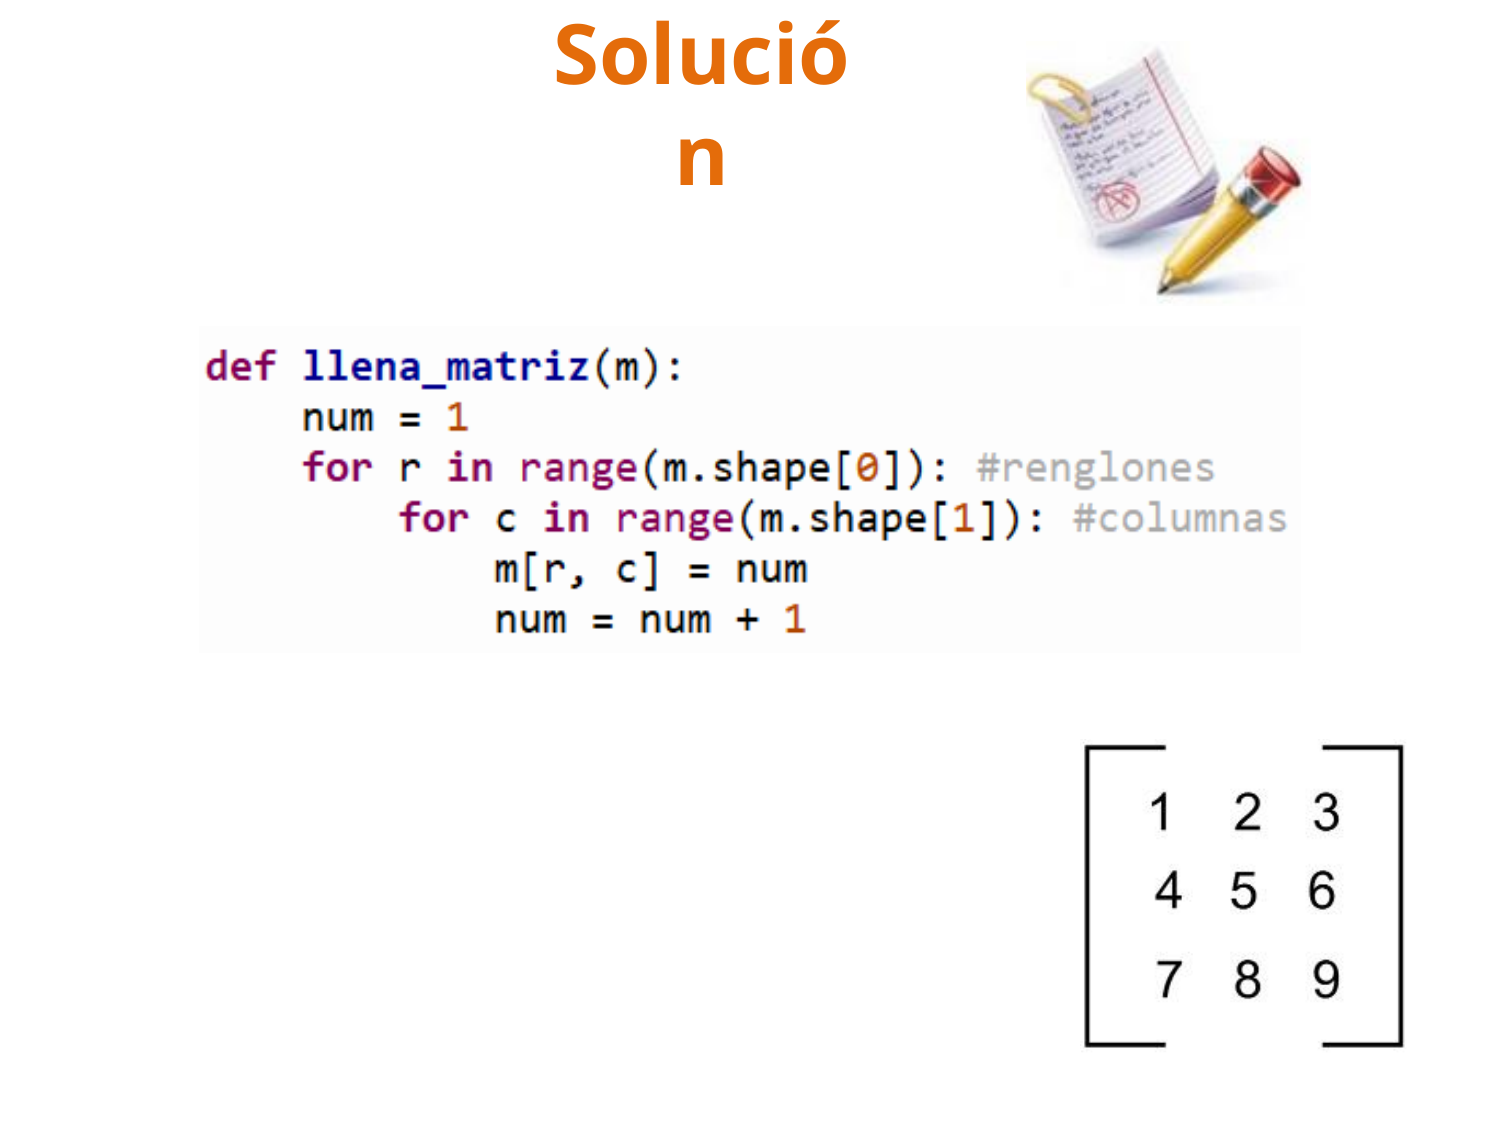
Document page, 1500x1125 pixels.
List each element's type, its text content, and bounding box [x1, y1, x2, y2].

picture [1080, 739, 1411, 1054]
picture [198, 325, 1302, 653]
text_box Solución [537, 54, 868, 149]
picture [1026, 41, 1311, 306]
